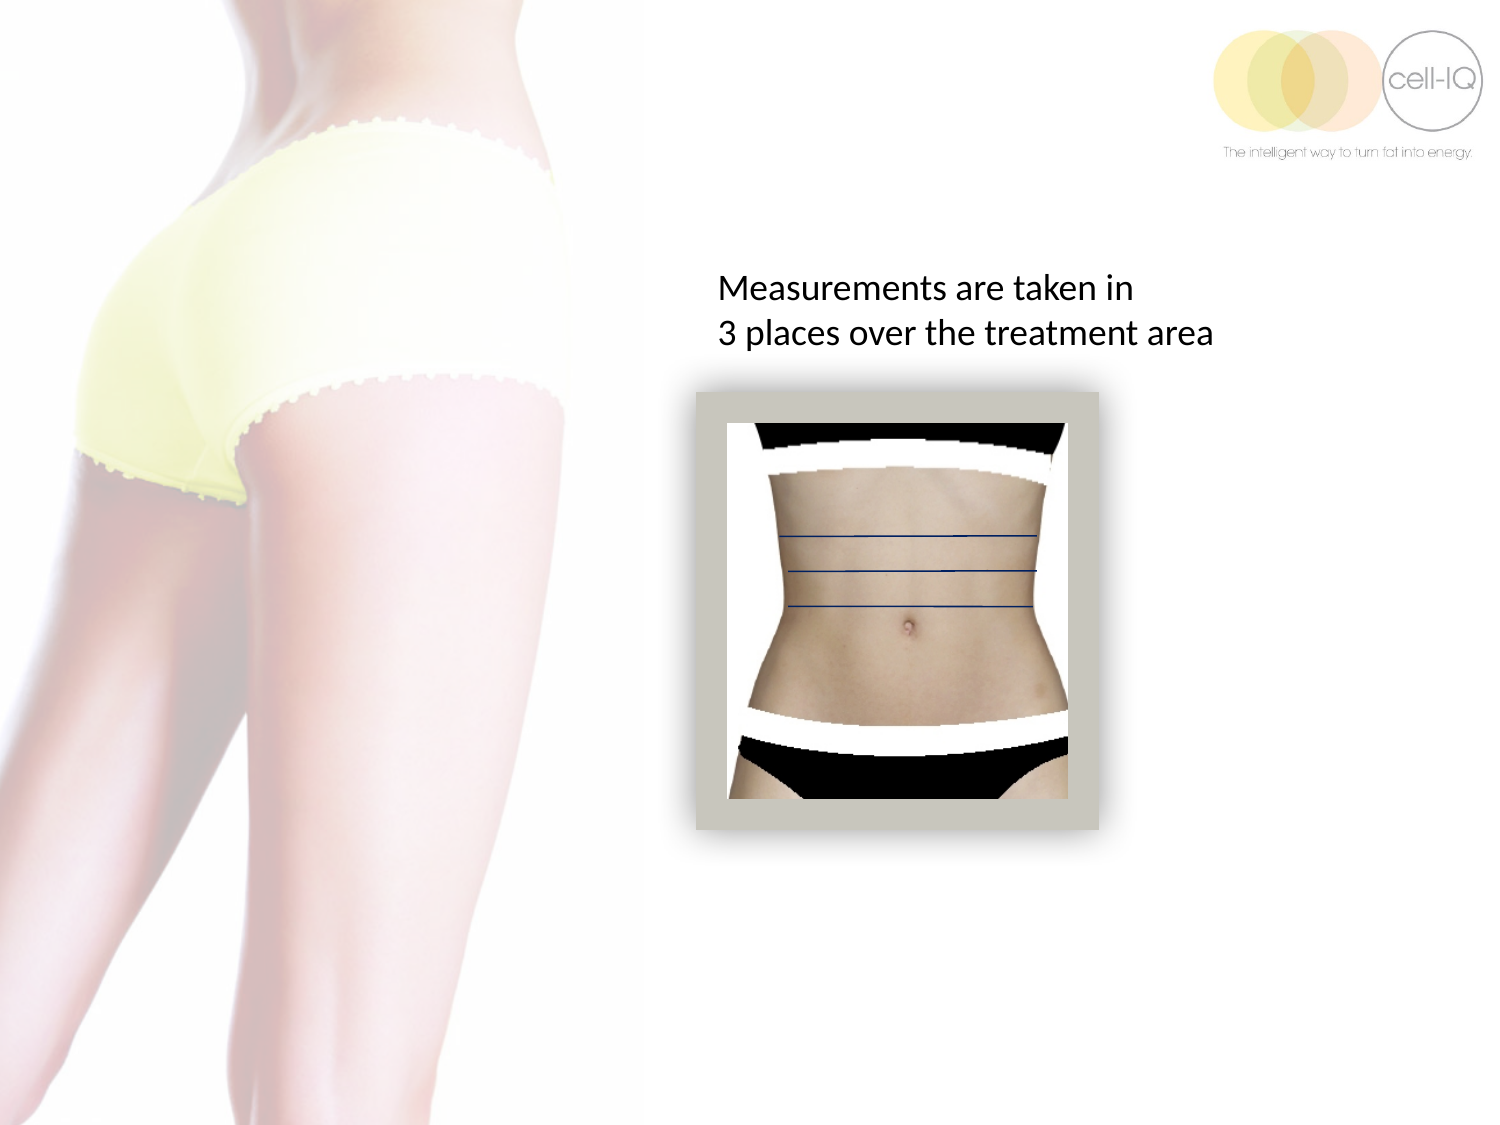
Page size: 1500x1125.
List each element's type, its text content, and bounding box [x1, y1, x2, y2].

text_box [726, 422, 1069, 799]
picture [1196, 7, 1497, 176]
text_box Measurements are taken in 3 places over the treatment area [702, 255, 1371, 361]
